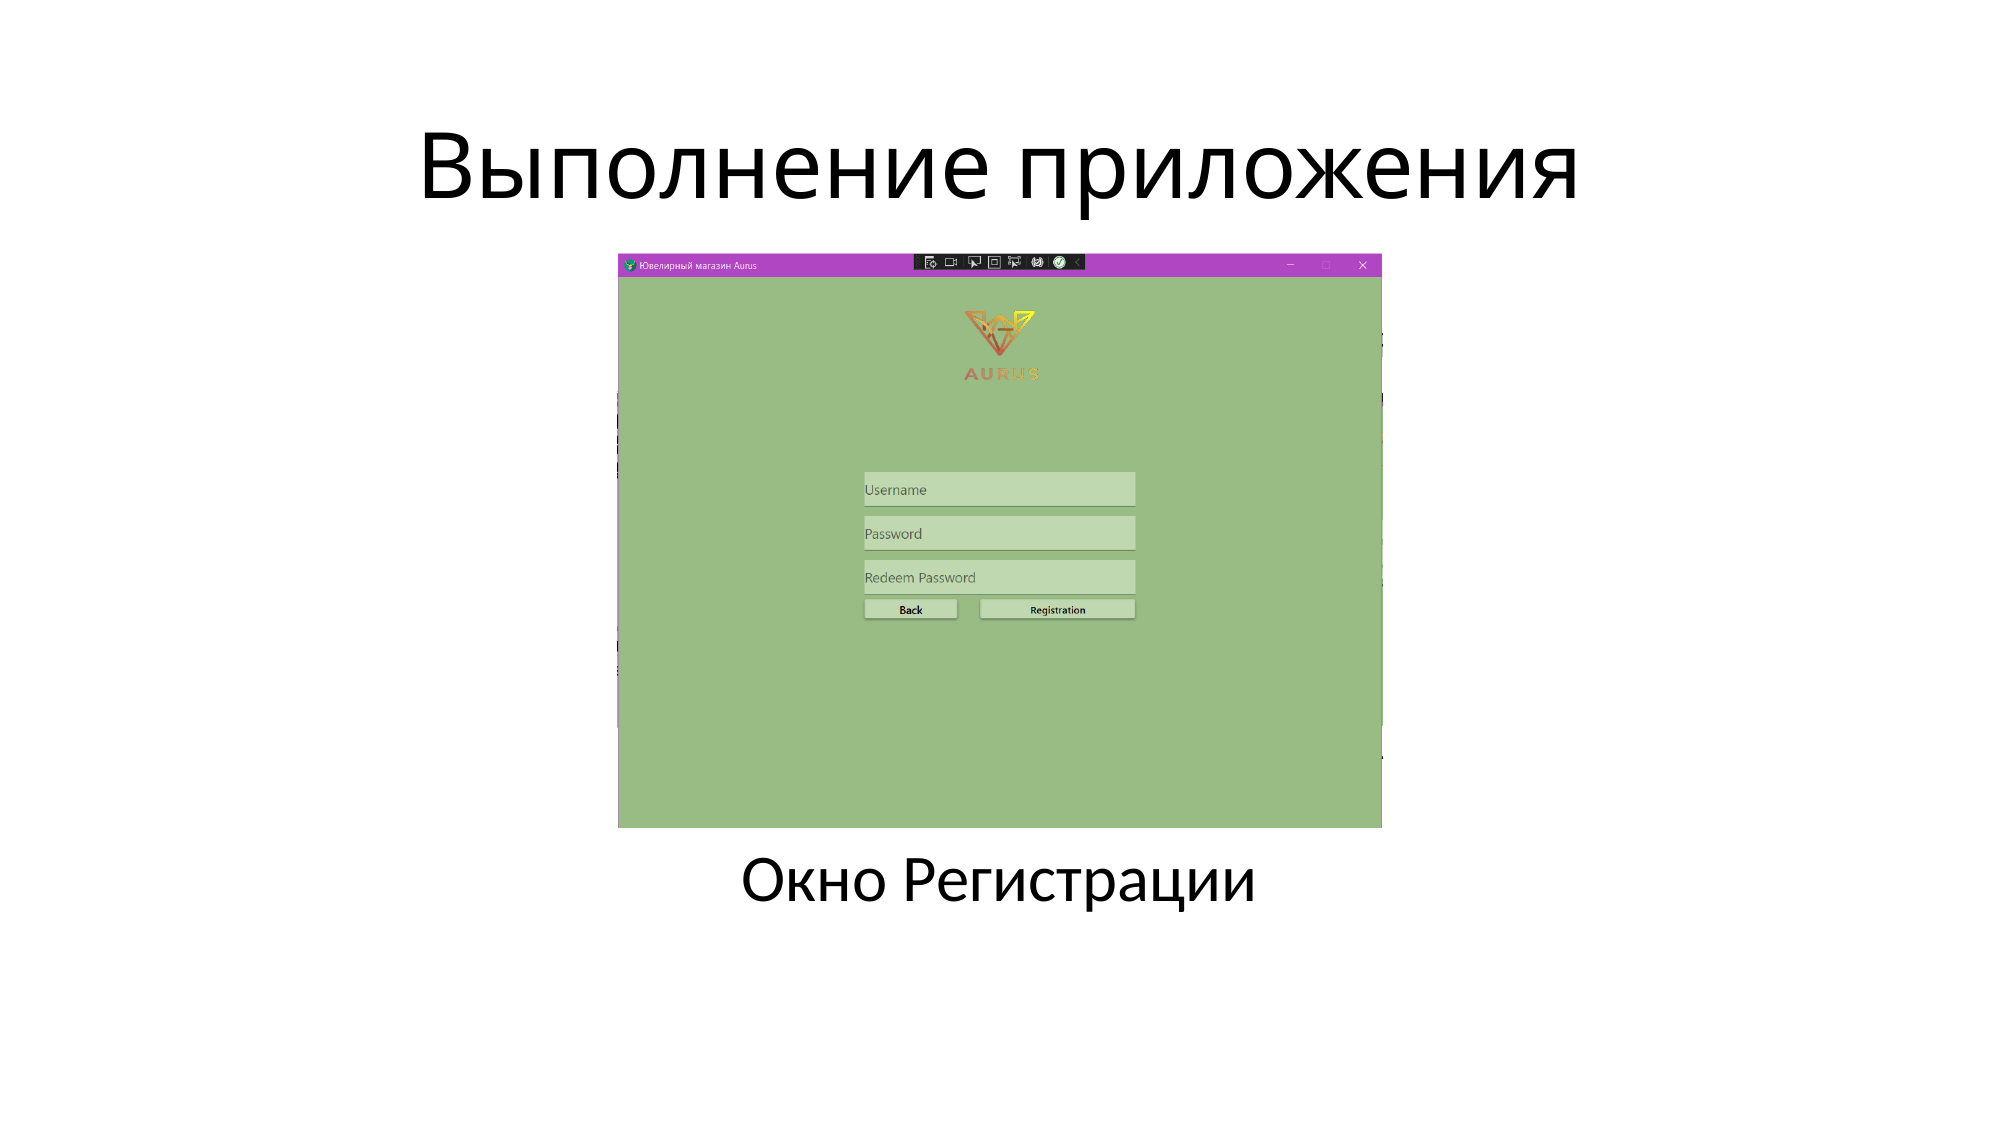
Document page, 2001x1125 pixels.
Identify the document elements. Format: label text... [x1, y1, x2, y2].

text_box Окно Регистрации [682, 828, 1318, 923]
title Выполнение приложения [137, 59, 1863, 278]
picture [617, 252, 1383, 828]
